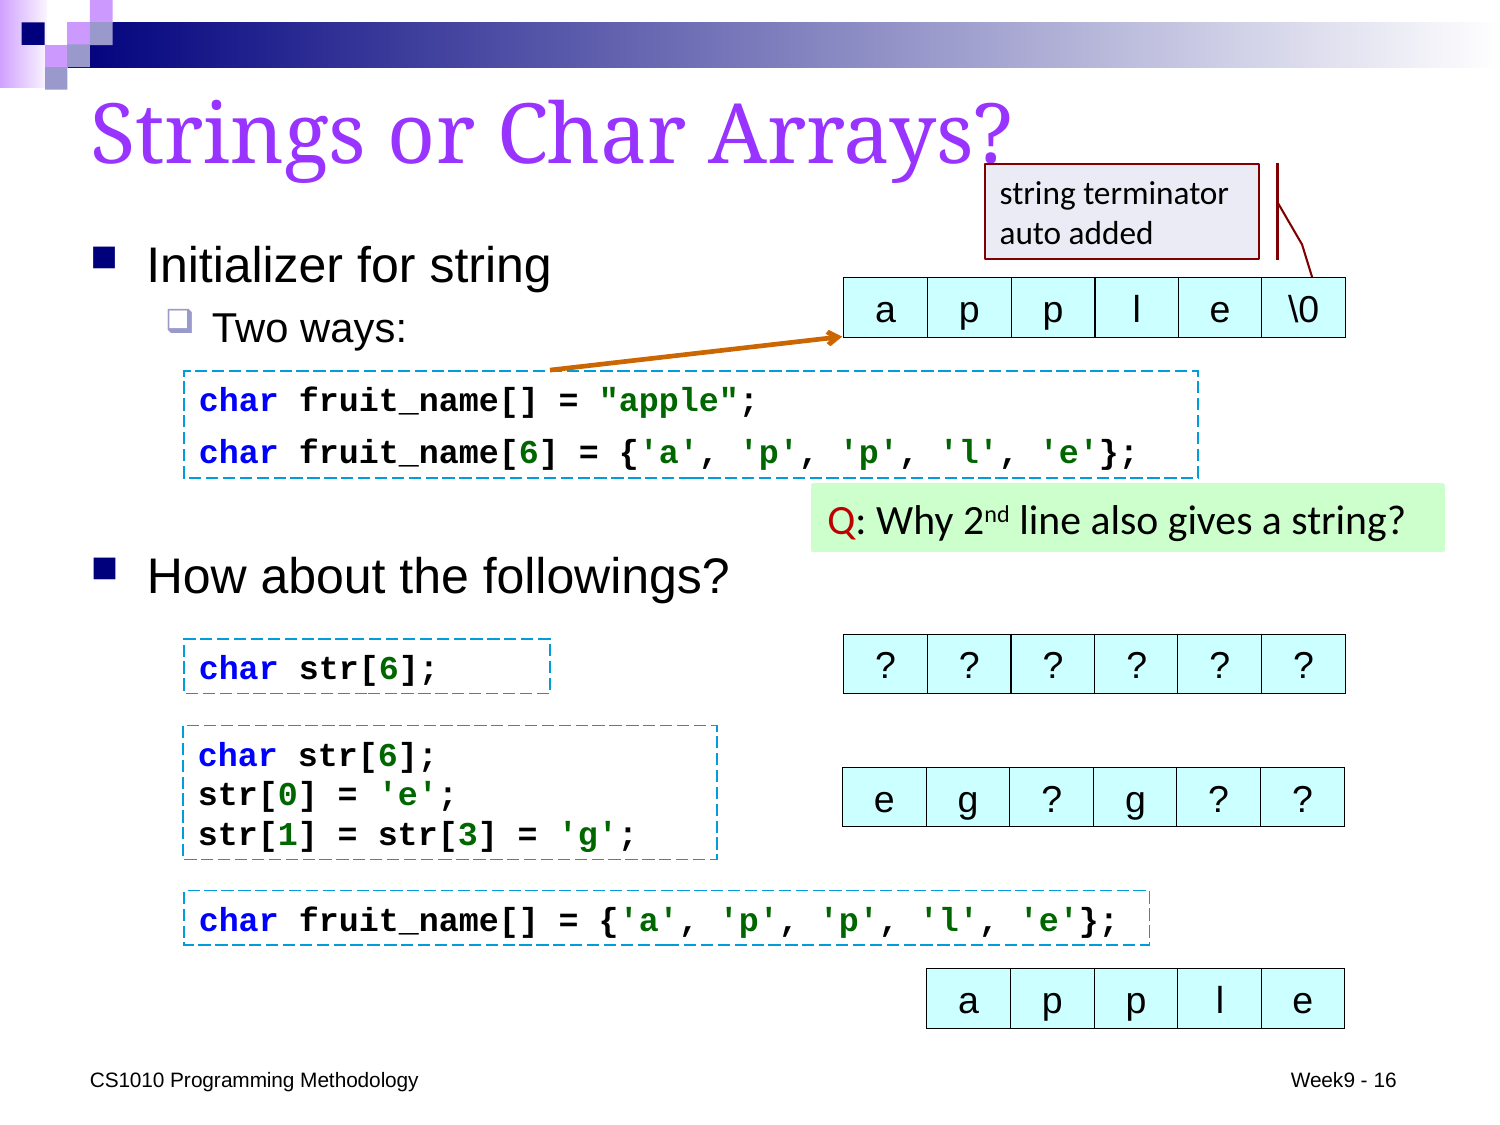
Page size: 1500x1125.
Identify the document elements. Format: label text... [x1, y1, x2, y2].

text_box Q: Why 2nd line also gives a string? [811, 483, 1445, 552]
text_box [843, 633, 1346, 695]
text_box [549, 336, 843, 371]
list Initializer for string Two ways: [74, 224, 1426, 878]
text_box char str[6]; str[0] = 'e'; str[1] = str[3] = 'g'; [183, 725, 717, 860]
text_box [926, 968, 1346, 1030]
text_box char str[6]; [184, 639, 550, 694]
text_box How about the followings? [75, 535, 1426, 611]
footer CS1010 Programming Methodology [75, 1059, 438, 1125]
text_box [843, 163, 1346, 339]
text_box char fruit_name[] = {'a', 'p', 'p', 'l', 'e'}; [184, 890, 1150, 946]
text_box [841, 766, 1345, 828]
text_box char fruit_name[] = "apple"; char fruit_name[6] = {'a', 'p', 'p', 'l', 'e'}; [184, 370, 1199, 478]
slide_number Week9 - 16 [1276, 1059, 1425, 1125]
title Strings or Char Arrays? [74, 63, 1426, 197]
